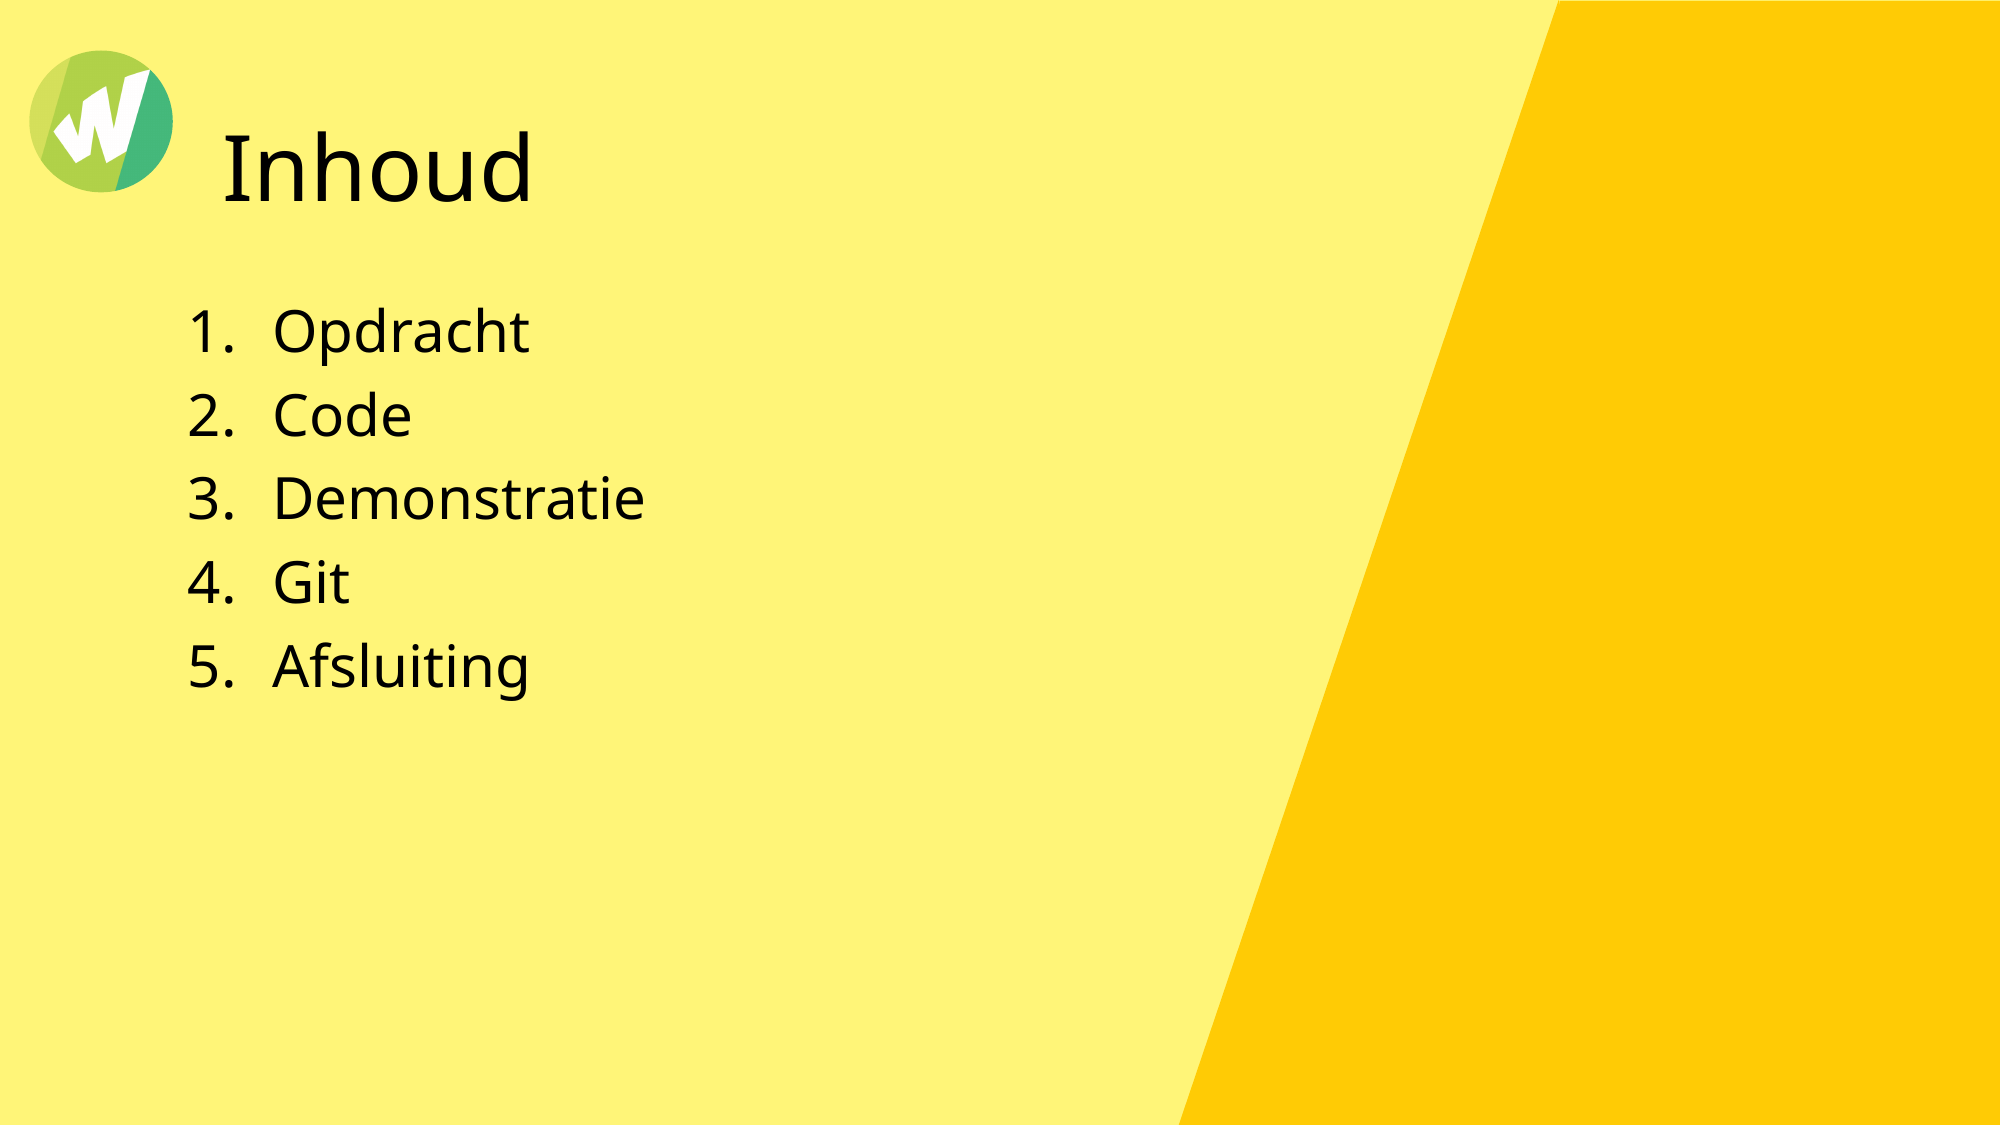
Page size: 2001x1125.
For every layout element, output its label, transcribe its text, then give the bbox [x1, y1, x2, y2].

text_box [1178, 0, 2000, 1125]
title Inhoud [207, 63, 1178, 281]
list Opdracht Code Demonstratie Git Afsluiting [172, 294, 1178, 1009]
text_box [27, 48, 175, 194]
